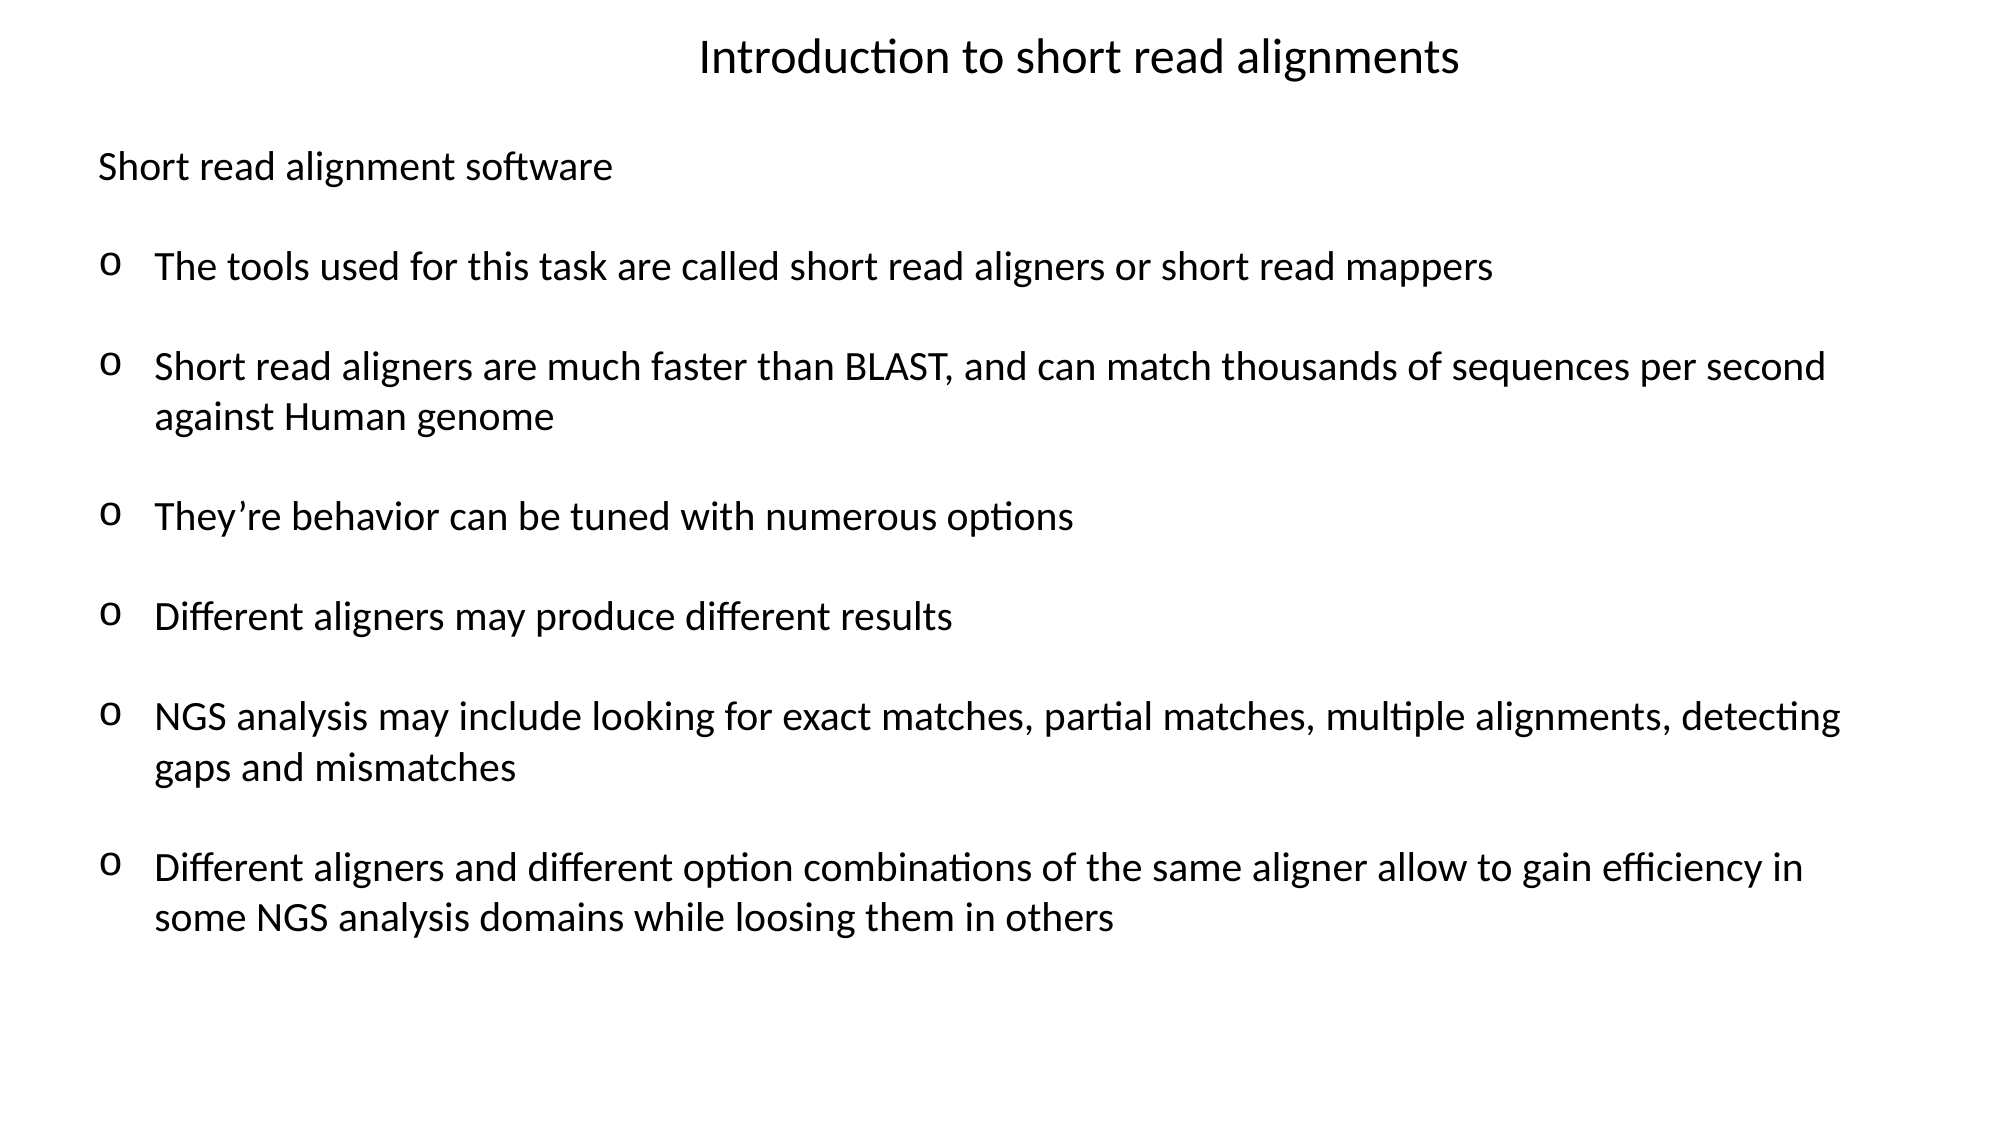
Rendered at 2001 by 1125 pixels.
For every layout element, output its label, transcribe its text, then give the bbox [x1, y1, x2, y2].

text_box Short read alignment software The tools used for this task are called short read aligners or short read mappers Short read aligners are much faster than BLAST, and can match thousands of sequences per second against Human genome They’re behavior can be tuned with numerous options Different aligners may produce different results NGS analysis may include looking for exact matches, partial matches, multiple alignments, detecting gaps and mismatches Different aligners and different option combinations of the same aligner allow to gain efficiency in some NGS analysis domains while loosing them in others [83, 131, 1887, 947]
text_box Introduction to short read alignments [683, 16, 1476, 131]
